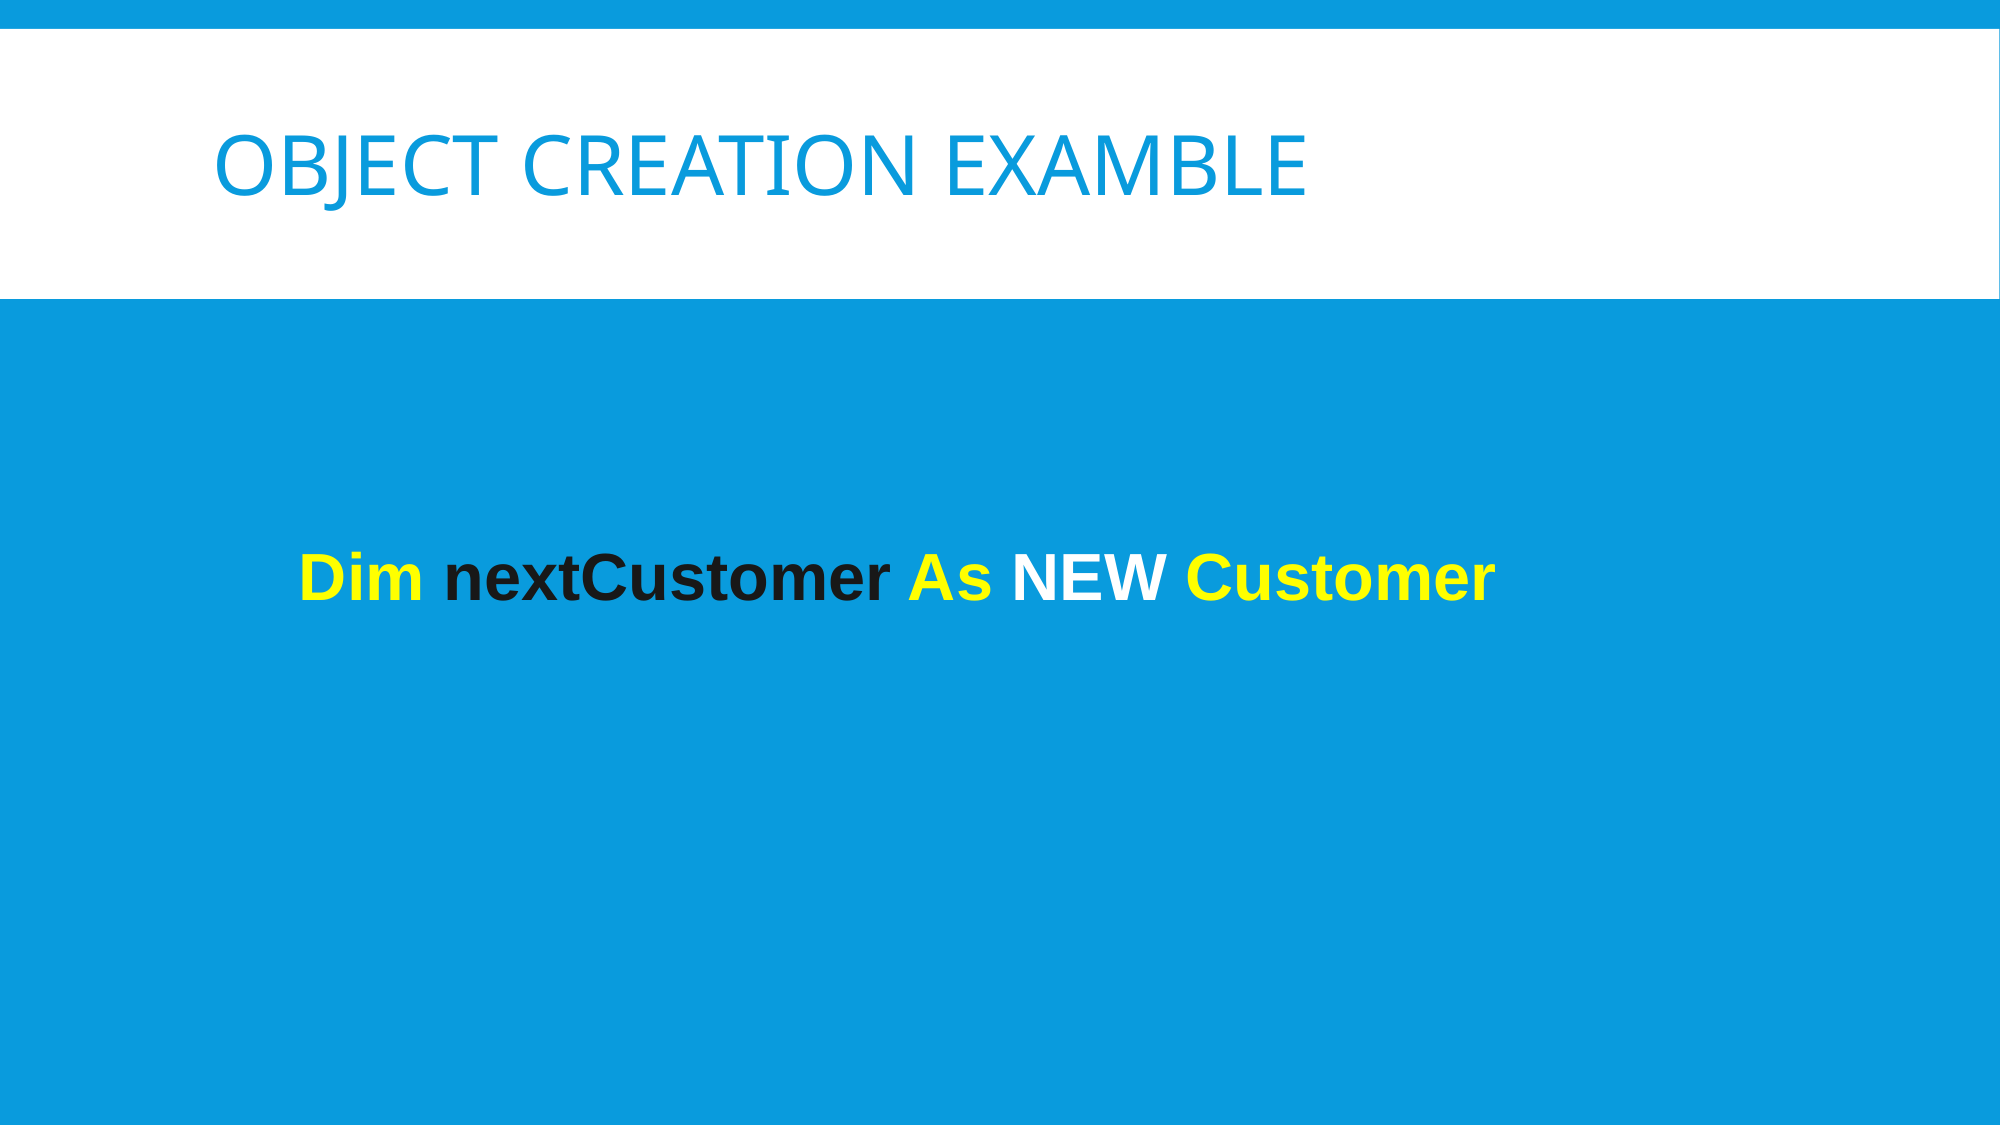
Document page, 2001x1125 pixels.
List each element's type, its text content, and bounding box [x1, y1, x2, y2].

title OBJECT CREATION EXAMBLE [197, 46, 1803, 295]
list Dim nextCustomer As NEW Customer [284, 247, 1838, 901]
